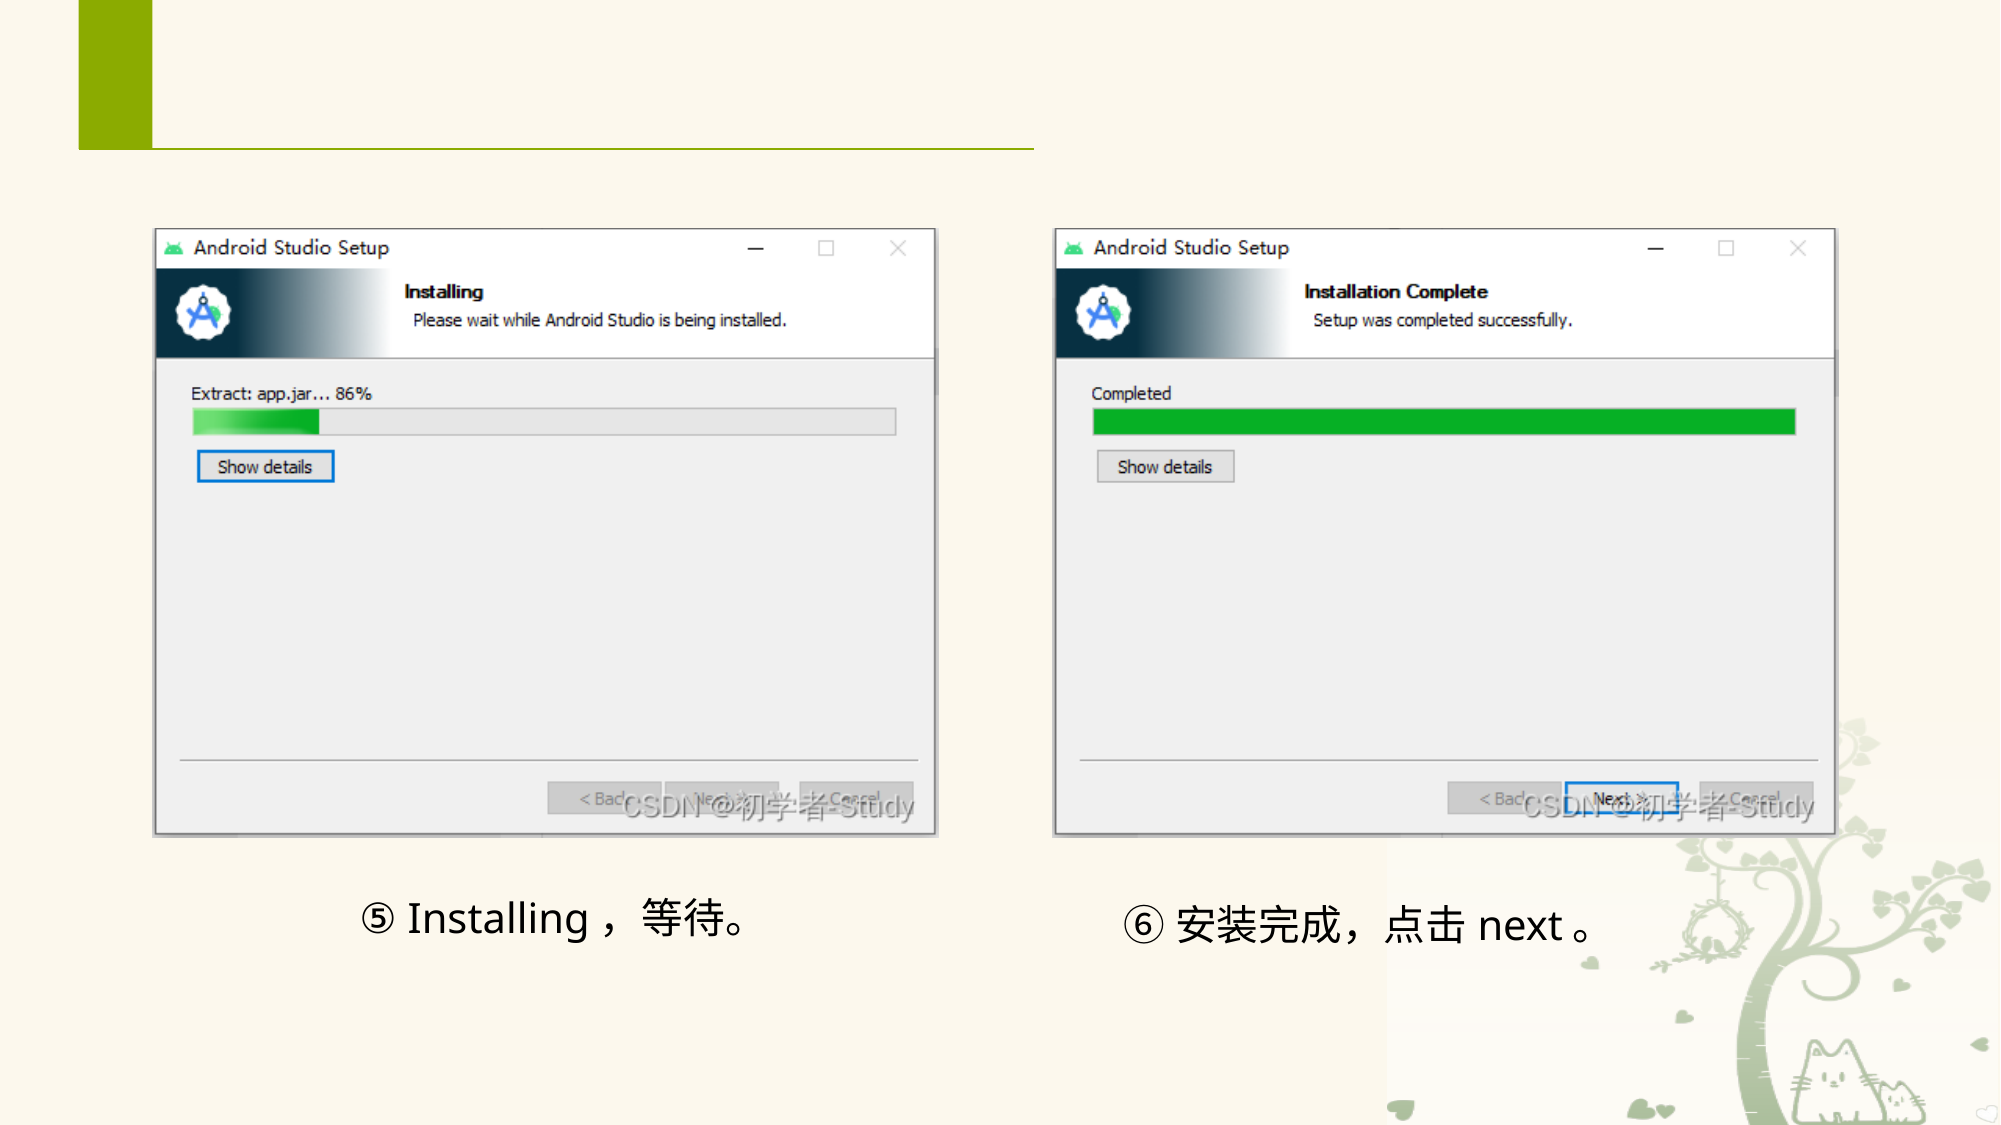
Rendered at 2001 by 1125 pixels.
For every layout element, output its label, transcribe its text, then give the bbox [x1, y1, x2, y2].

picture [152, 228, 939, 838]
text_box ⑤ Installing，等待。 [344, 884, 747, 949]
picture [1052, 228, 1839, 838]
text_box ⑥安装完成，点击next。 [1108, 891, 1782, 957]
